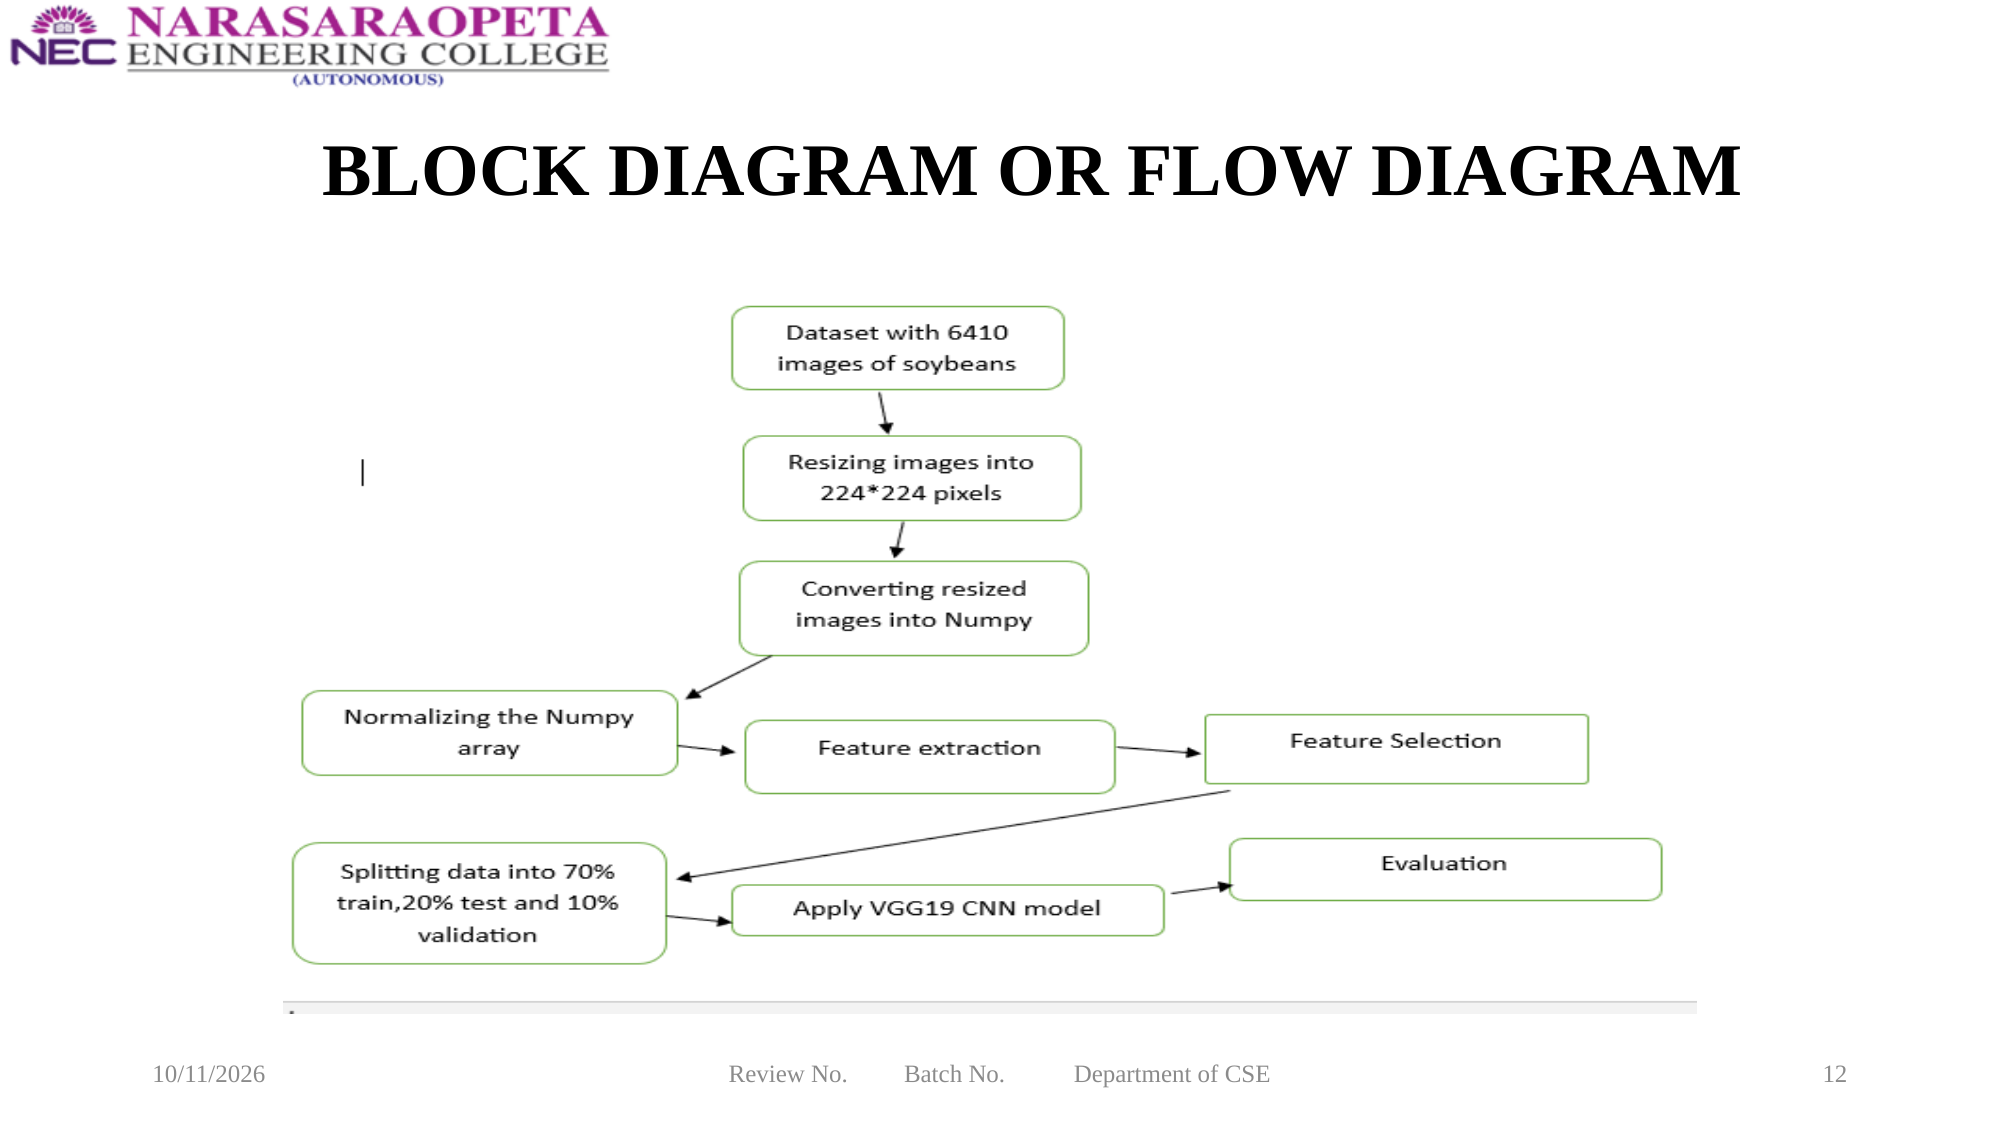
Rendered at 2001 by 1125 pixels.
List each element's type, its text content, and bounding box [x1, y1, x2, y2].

slide_number 12 [1412, 1042, 1863, 1103]
footer Review No. Batch No. Department of CSE [662, 1042, 1338, 1103]
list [283, 299, 1697, 1014]
picture [0, 0, 1280, 719]
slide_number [137, 1042, 588, 1103]
title BLOCK DIAGRAM OR FLOW DIAGRAM [202, 97, 1863, 245]
